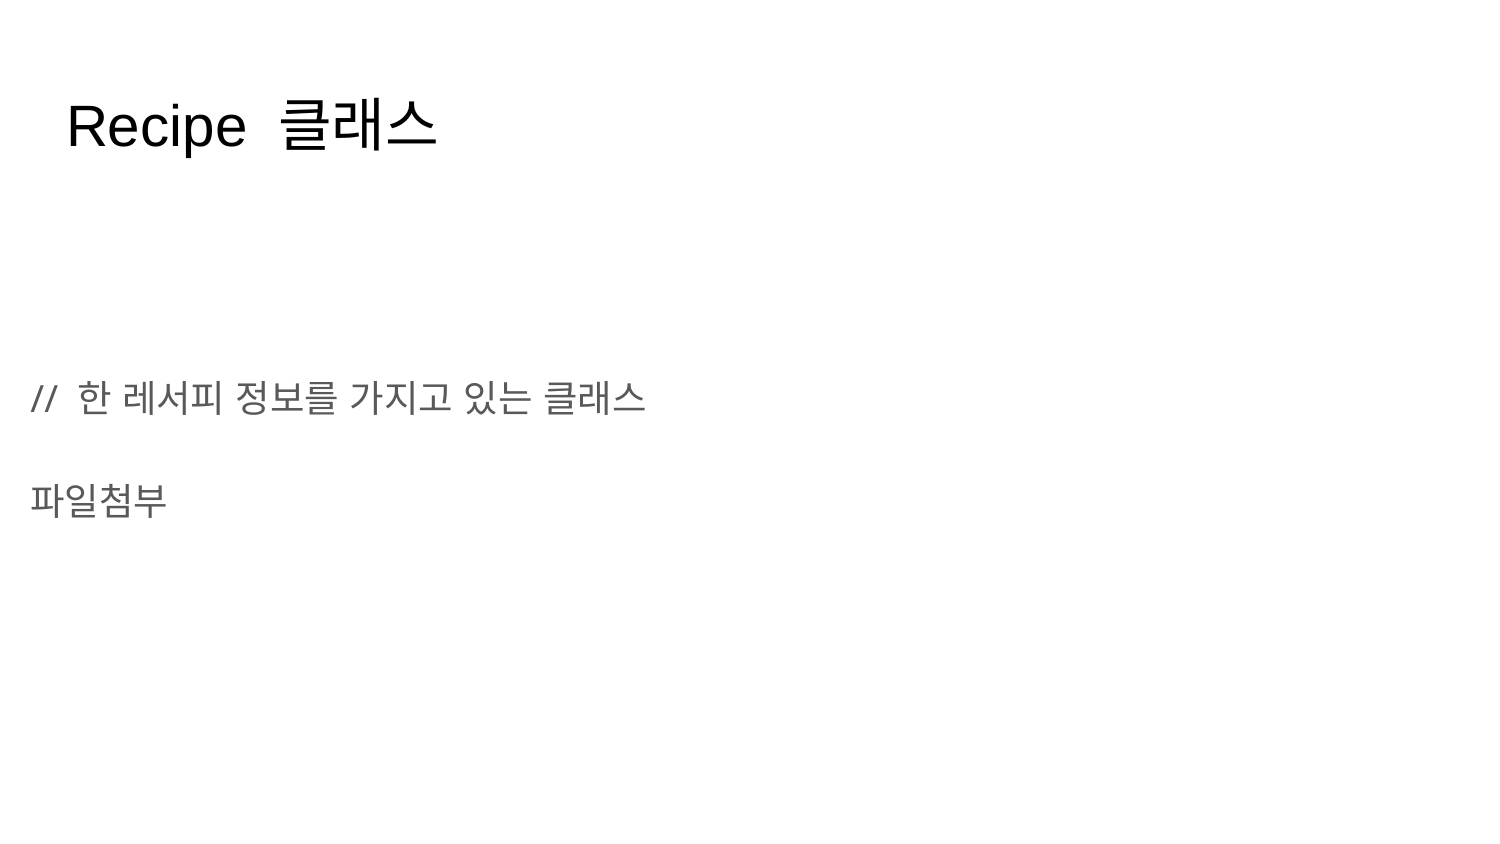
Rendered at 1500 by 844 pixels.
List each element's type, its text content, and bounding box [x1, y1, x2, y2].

title Recipe 클래스 [51, 72, 1449, 167]
list // 한 레서피 정보를 가지고 있는 클래스 파일첨부 [15, 191, 1414, 752]
